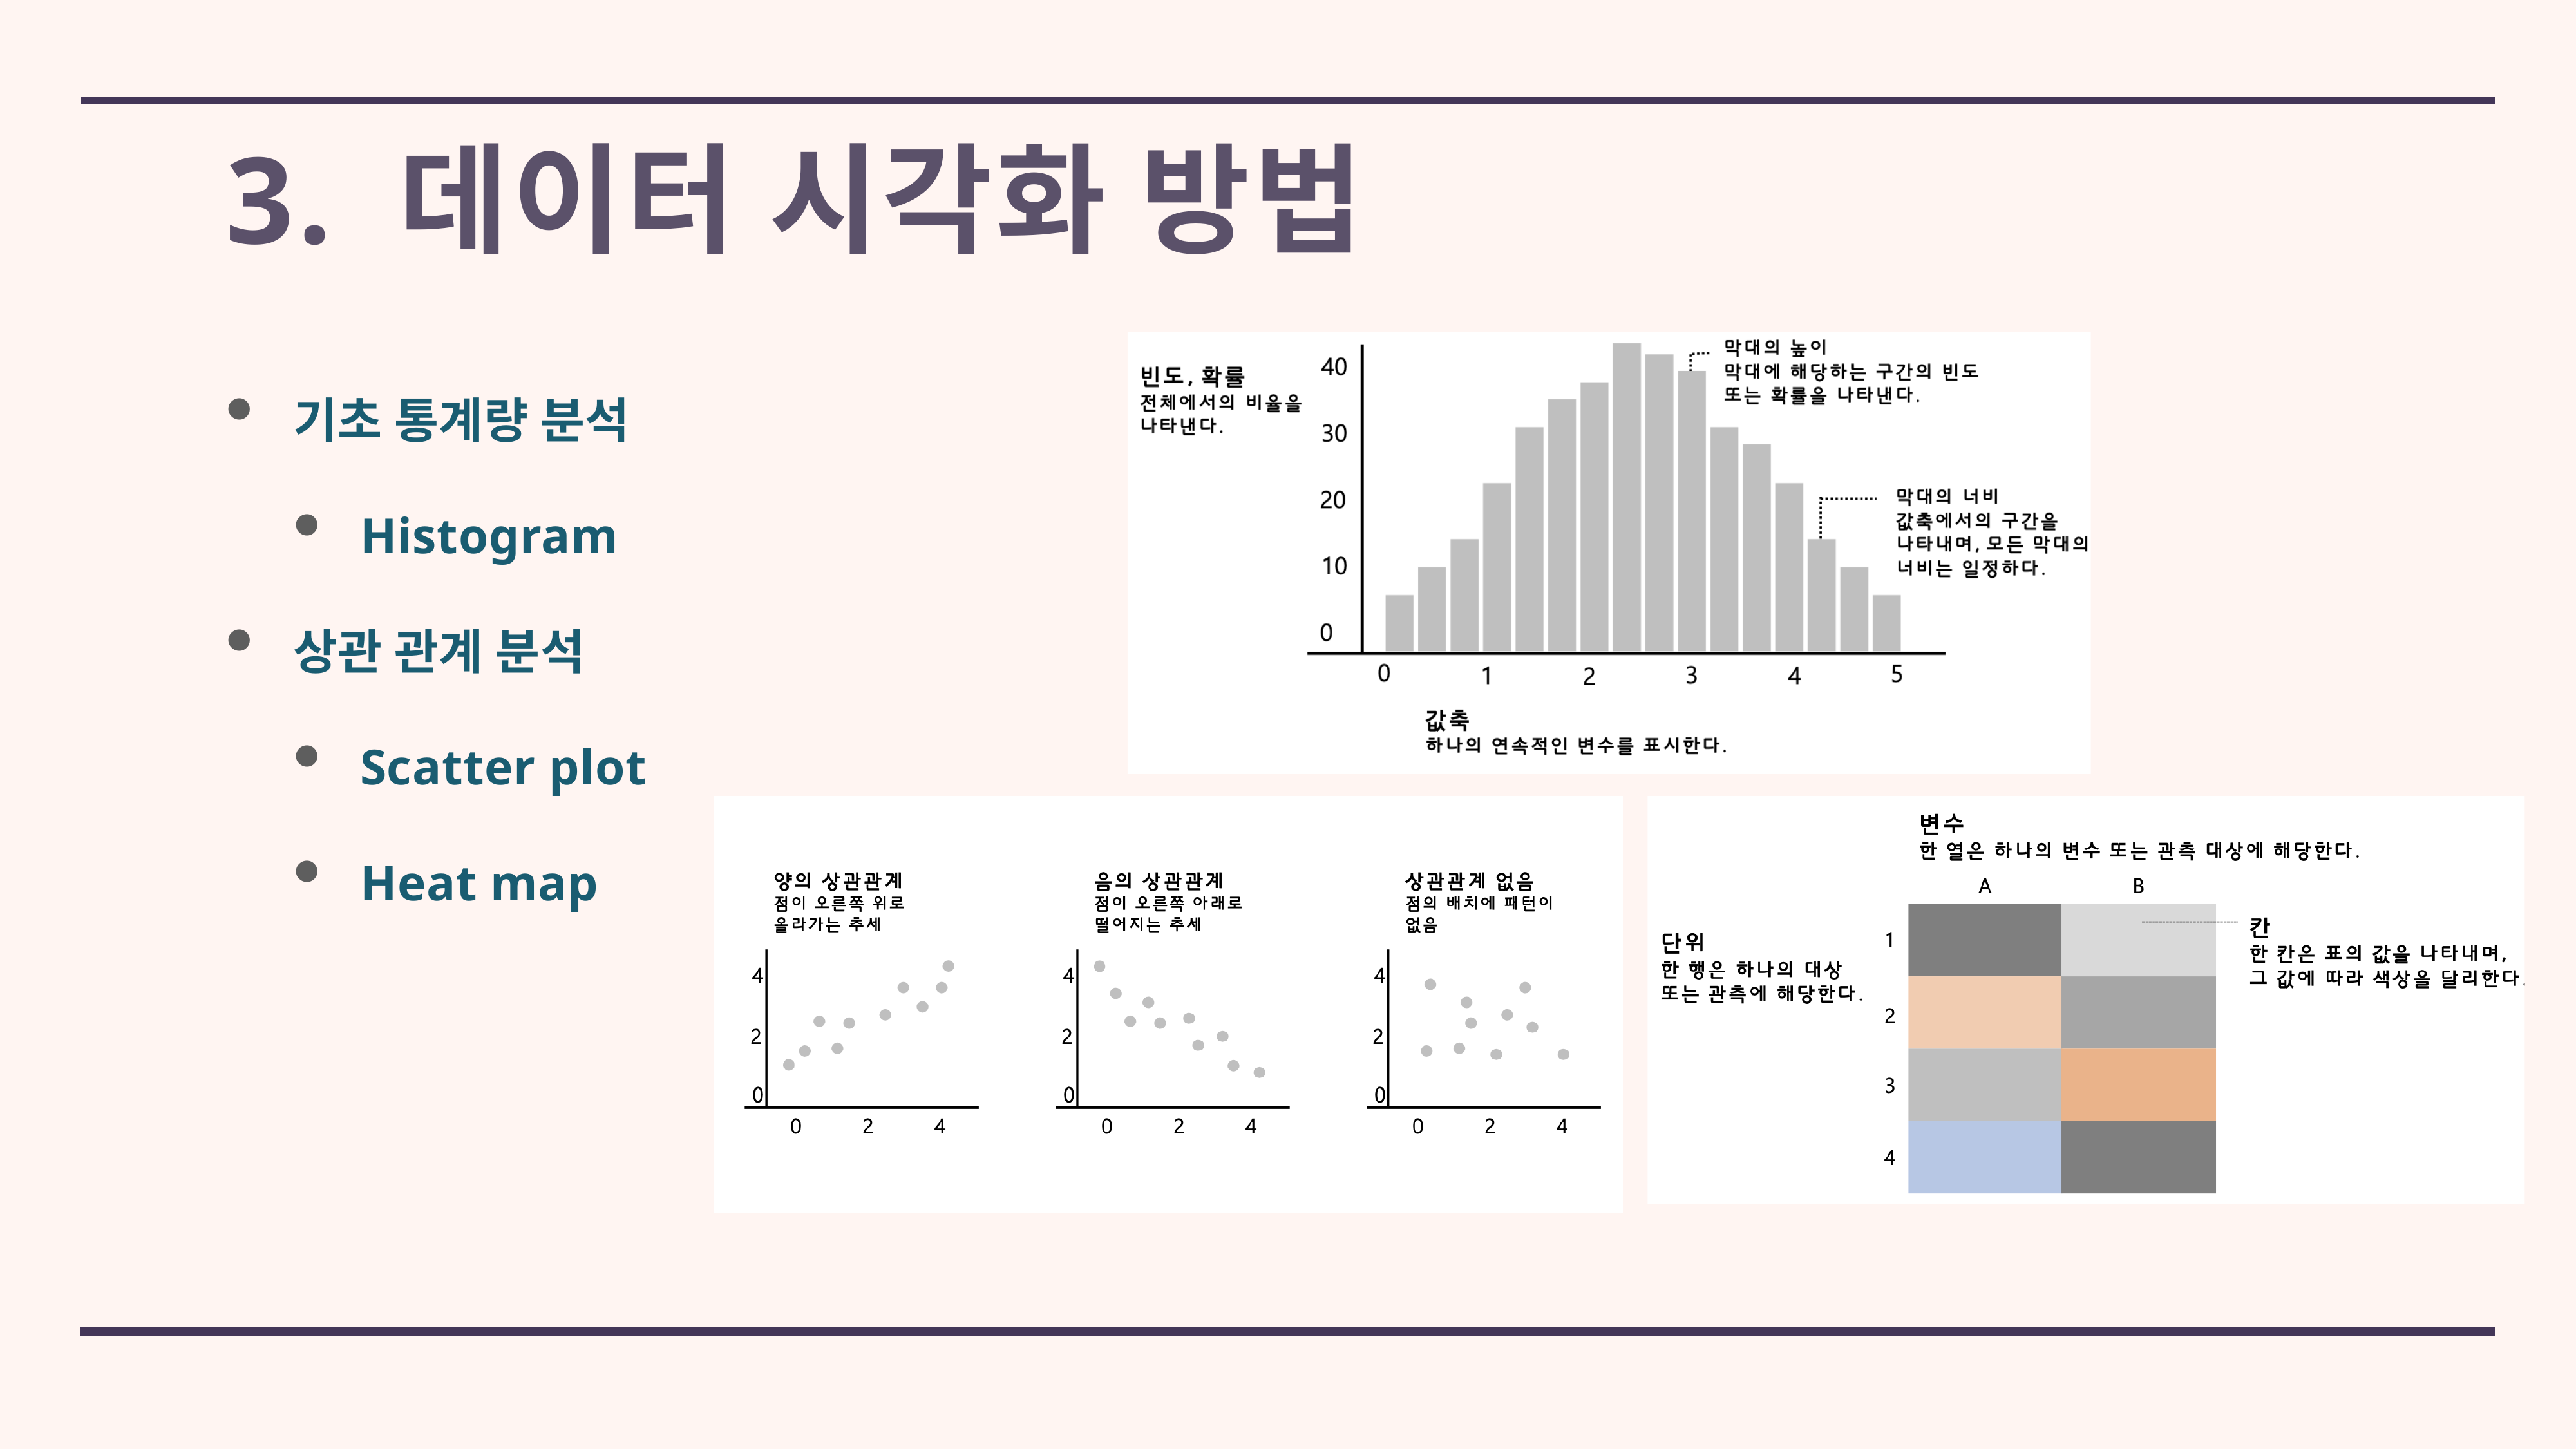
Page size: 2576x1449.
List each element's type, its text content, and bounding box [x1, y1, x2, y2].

list 기초 통계량 분석 Histogram 상관 관계 분석 Scatter plot Heat map [220, 384, 2356, 1048]
picture [1647, 796, 2525, 1204]
picture [1127, 332, 2091, 774]
picture [713, 796, 1624, 1213]
title 3. 데이터 시각화 방법 [220, 135, 2356, 310]
